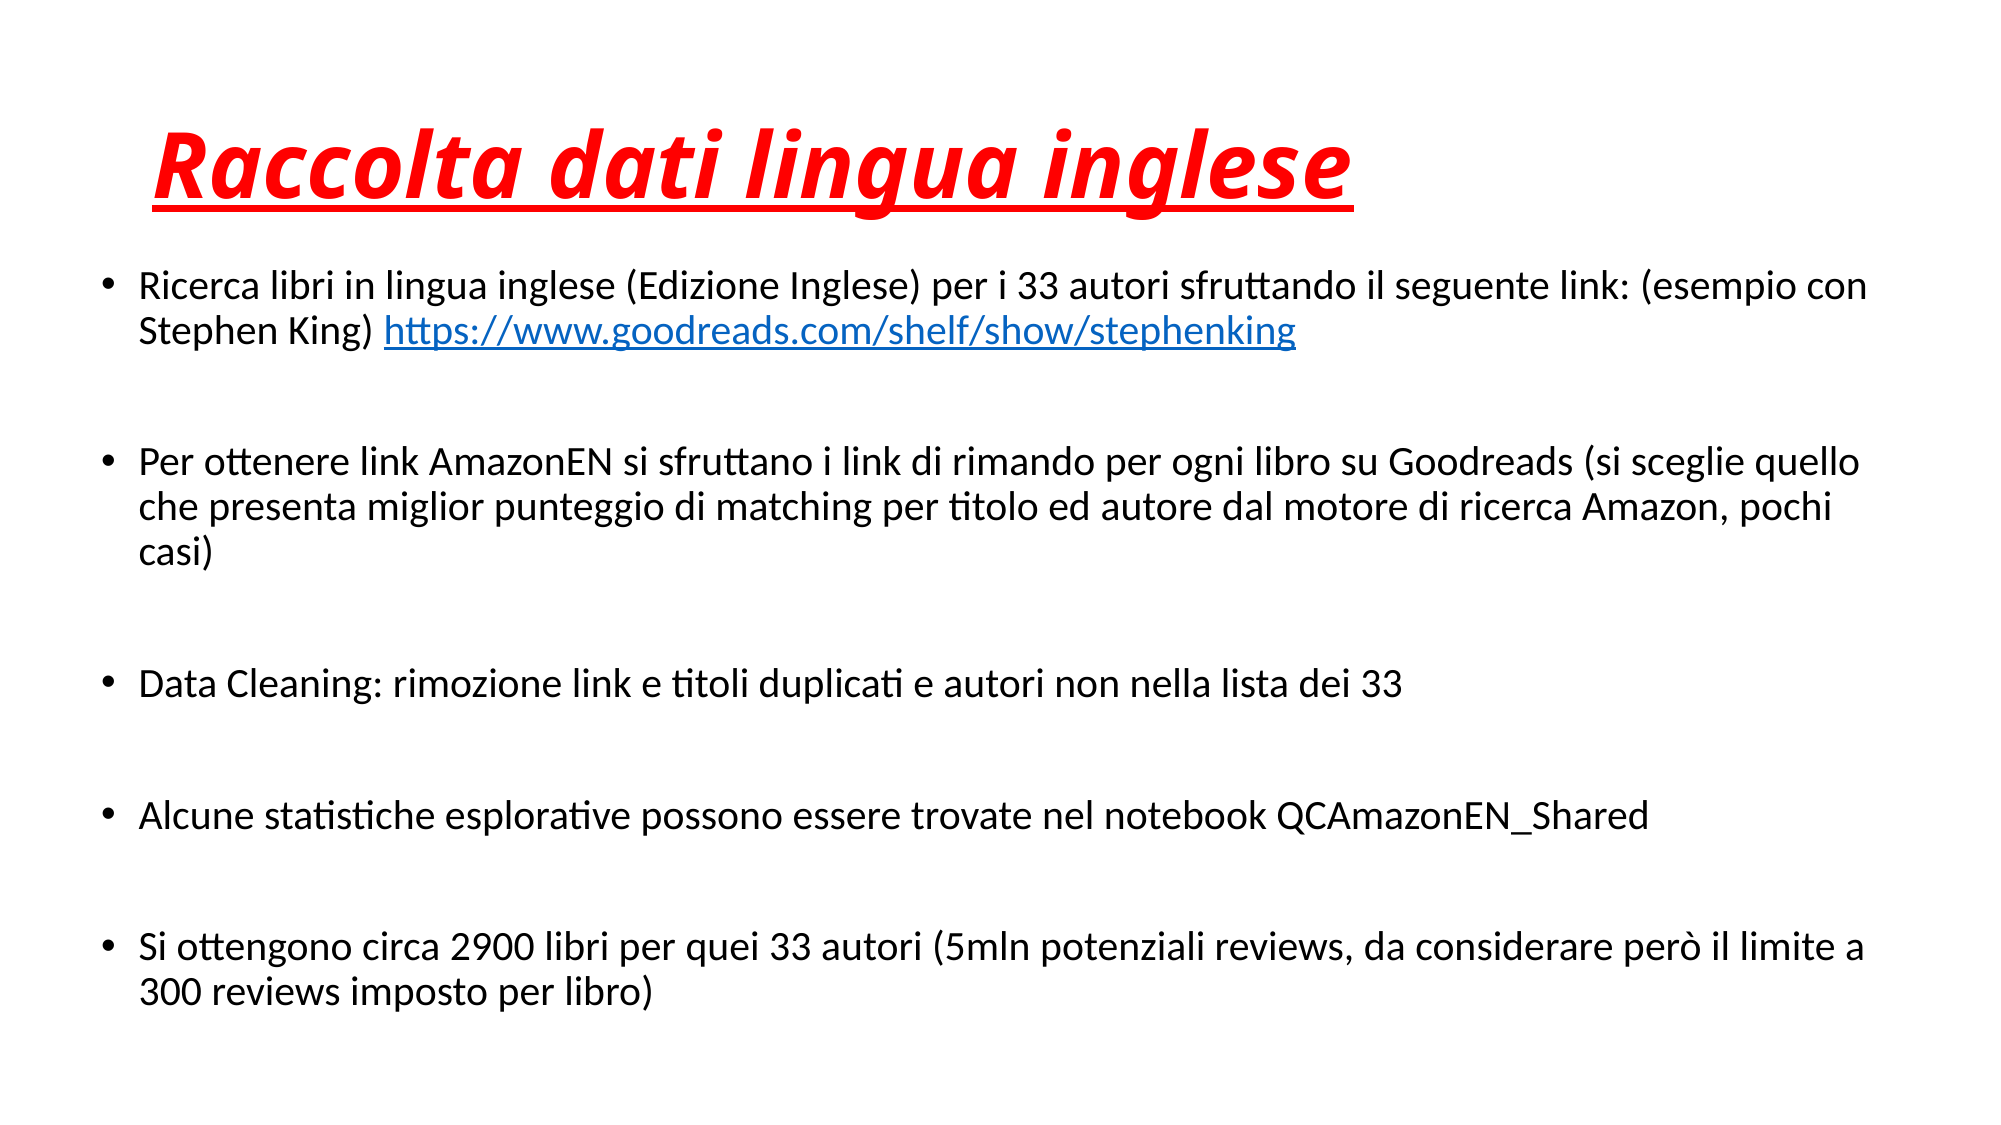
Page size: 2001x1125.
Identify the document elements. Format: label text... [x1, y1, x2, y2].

title Raccolta dati lingua inglese [137, 59, 1863, 255]
list Ricerca libri in lingua inglese (Edizione Inglese) per i 33 autori sfruttando il seguente link: (esempio con Stephen King) https://www.goodreads.com/shelf/show/stephenking Per ottenere link AmazonEN si sfruttano i link di rimando per ogni libro su Goodreads (si sceglie quello che presenta miglior punteggio di matching per titolo ed autore dal motore di ricerca Amazon, pochi casi) Data Cleaning: rimozione link e titoli duplicati e autori non nella lista dei 33 Alcune statistiche esplorative possono essere trovate nel notebook QCAmazonEN_Shared Si ottengono circa 2900 libri per quei 33 autori (5mln potenziali reviews, da considerare però il limite a 300 reviews imposto per libro) [86, 255, 1933, 1066]
